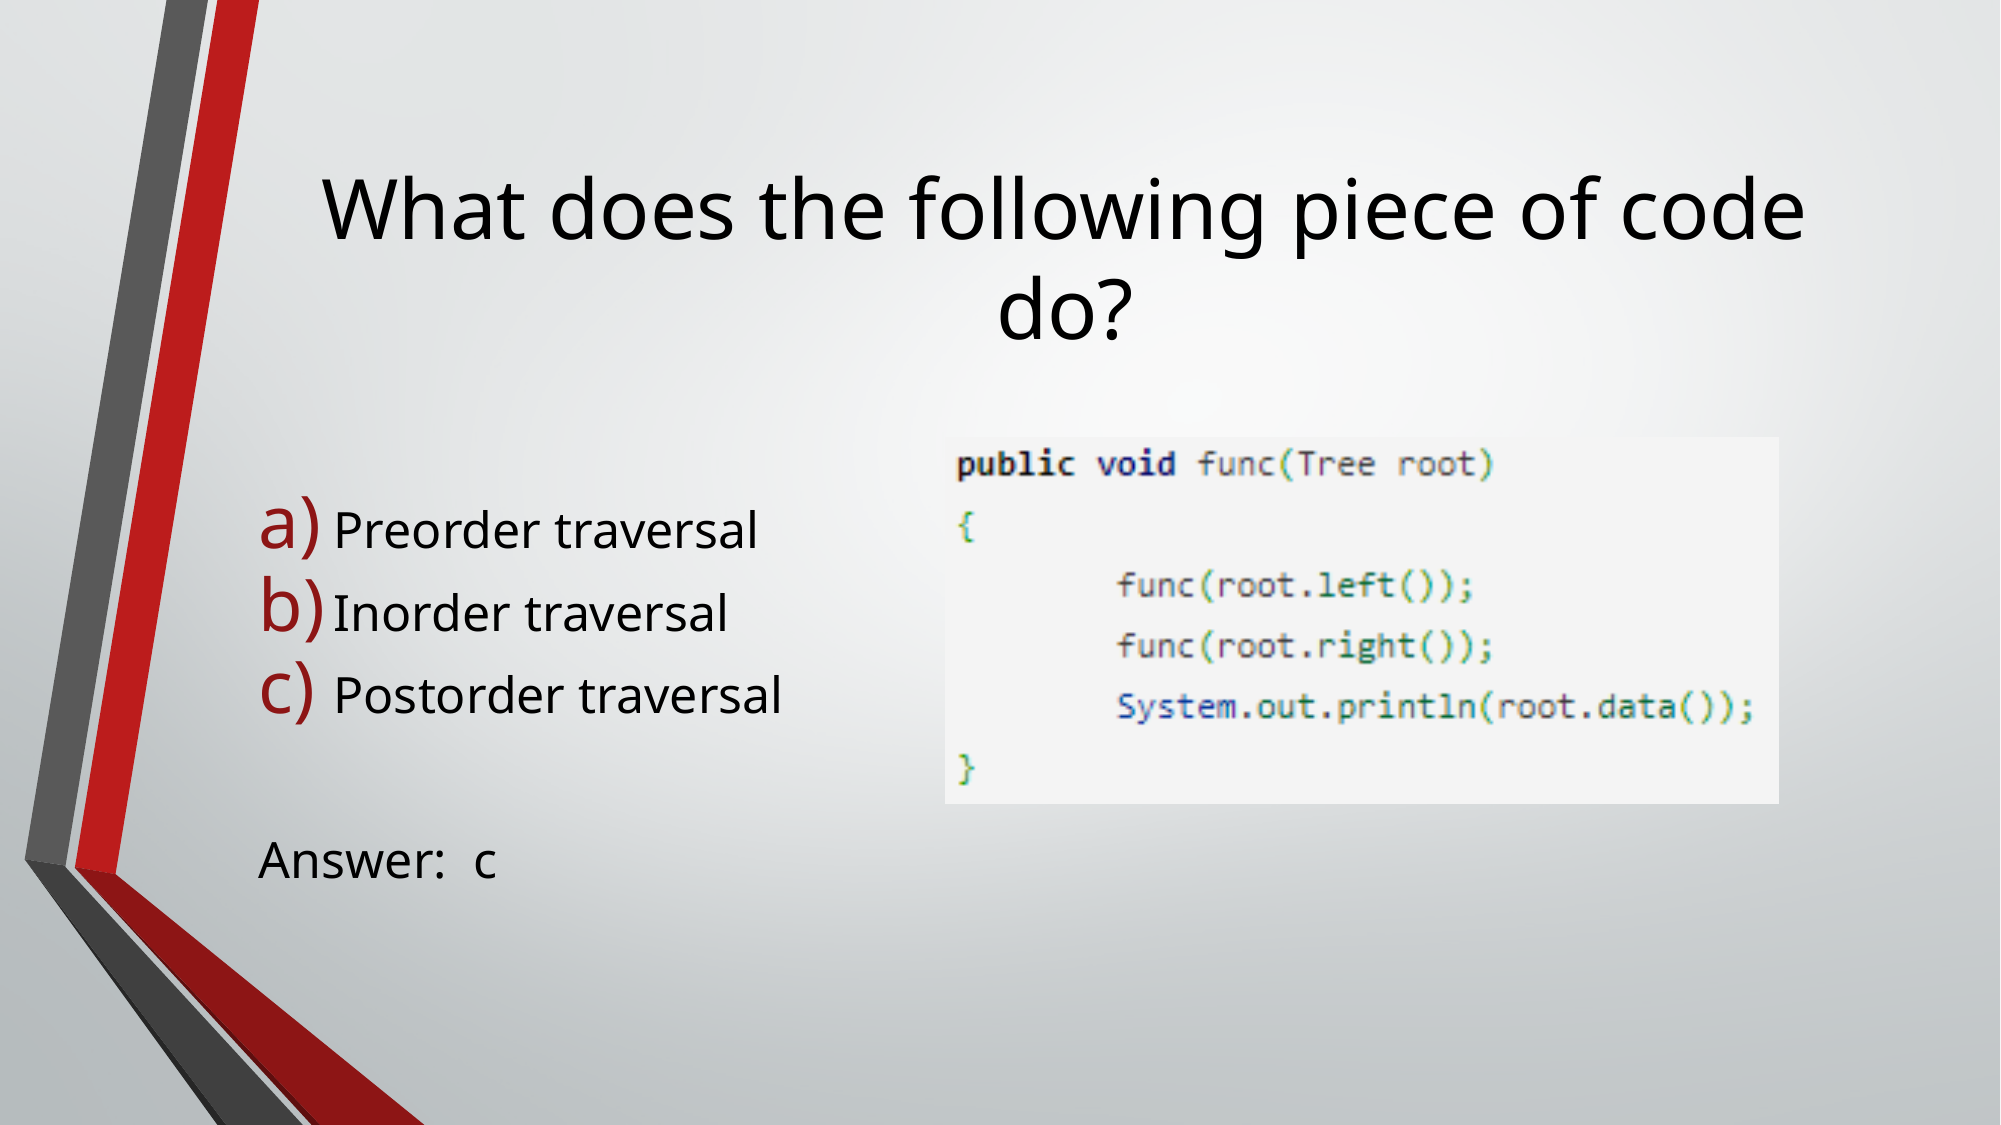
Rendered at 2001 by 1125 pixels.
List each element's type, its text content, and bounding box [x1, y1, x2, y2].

list Preorder traversal Inorder traversal Postorder traversal Answer: c [243, 437, 1887, 950]
picture [945, 437, 1779, 804]
title What does the following piece of code do? [243, 112, 1887, 400]
